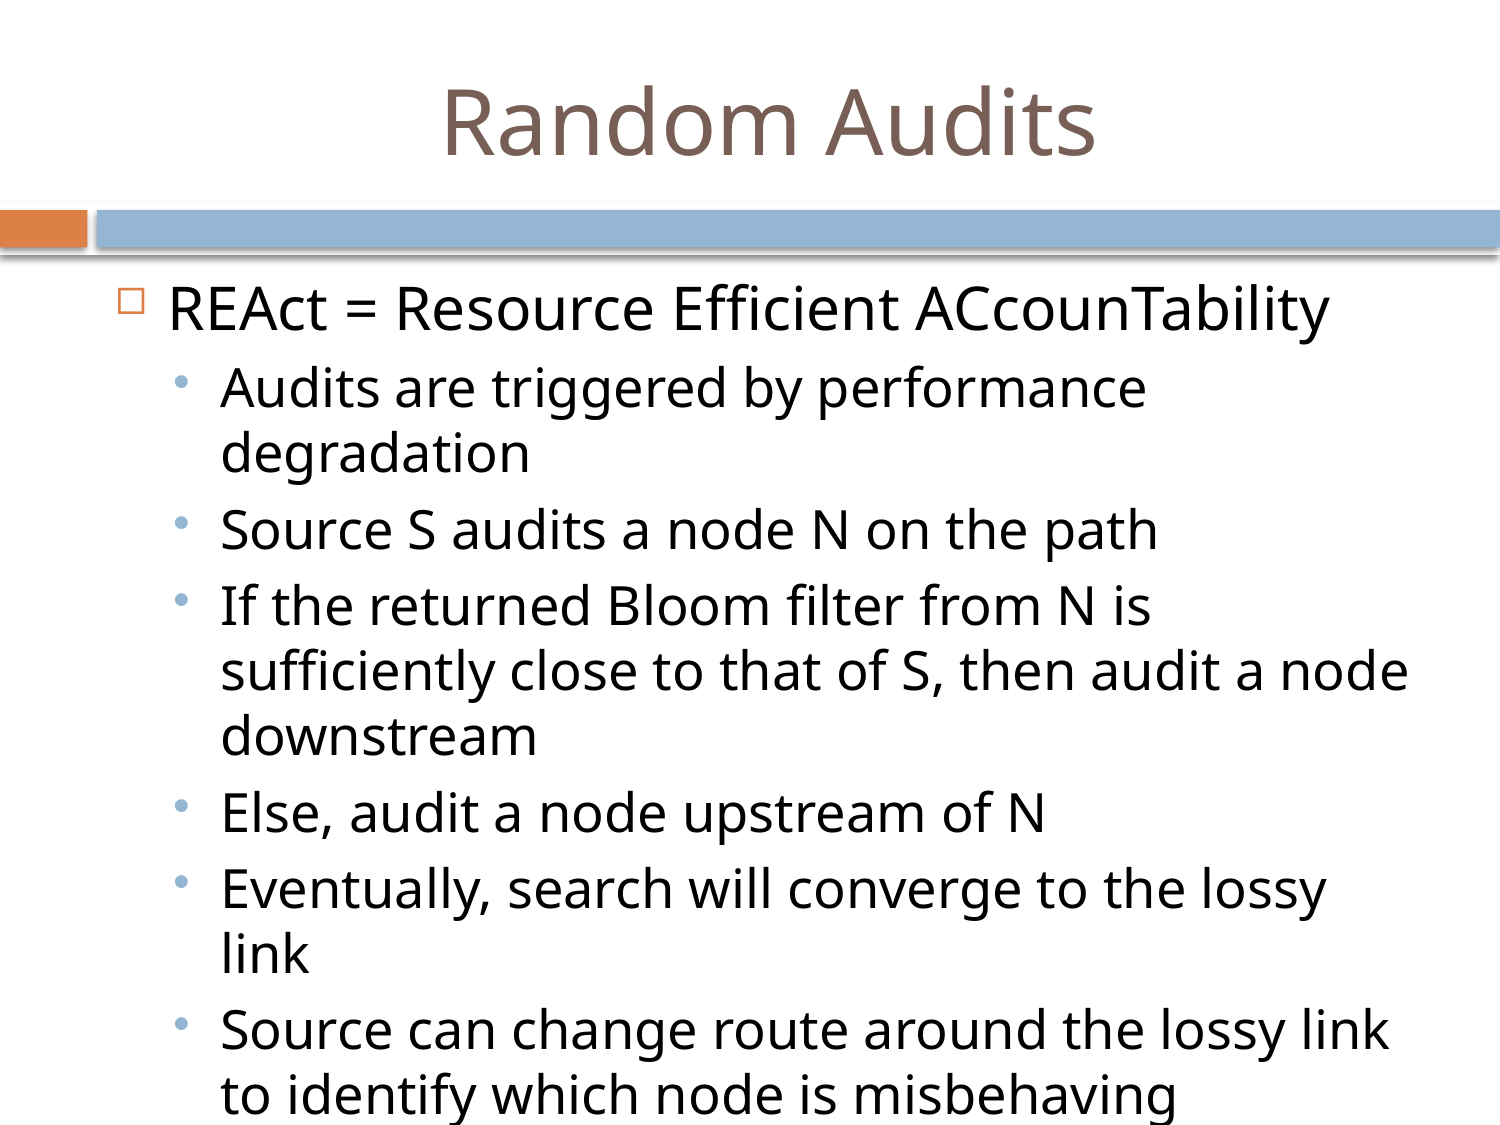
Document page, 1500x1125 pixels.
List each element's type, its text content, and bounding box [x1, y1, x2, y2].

list REAct = Resource Efficient ACcounTability Audits are triggered by performance degradation Source S audits a node N on the path If the returned Bloom filter from N is sufficiently close to that of S, then audit a node downstream Else, audit a node upstream of N Eventually, search will converge to the lossy link Source can change route around the lossy link to identify which node is misbehaving [100, 262, 1438, 1000]
title Random Audits [100, 37, 1438, 200]
